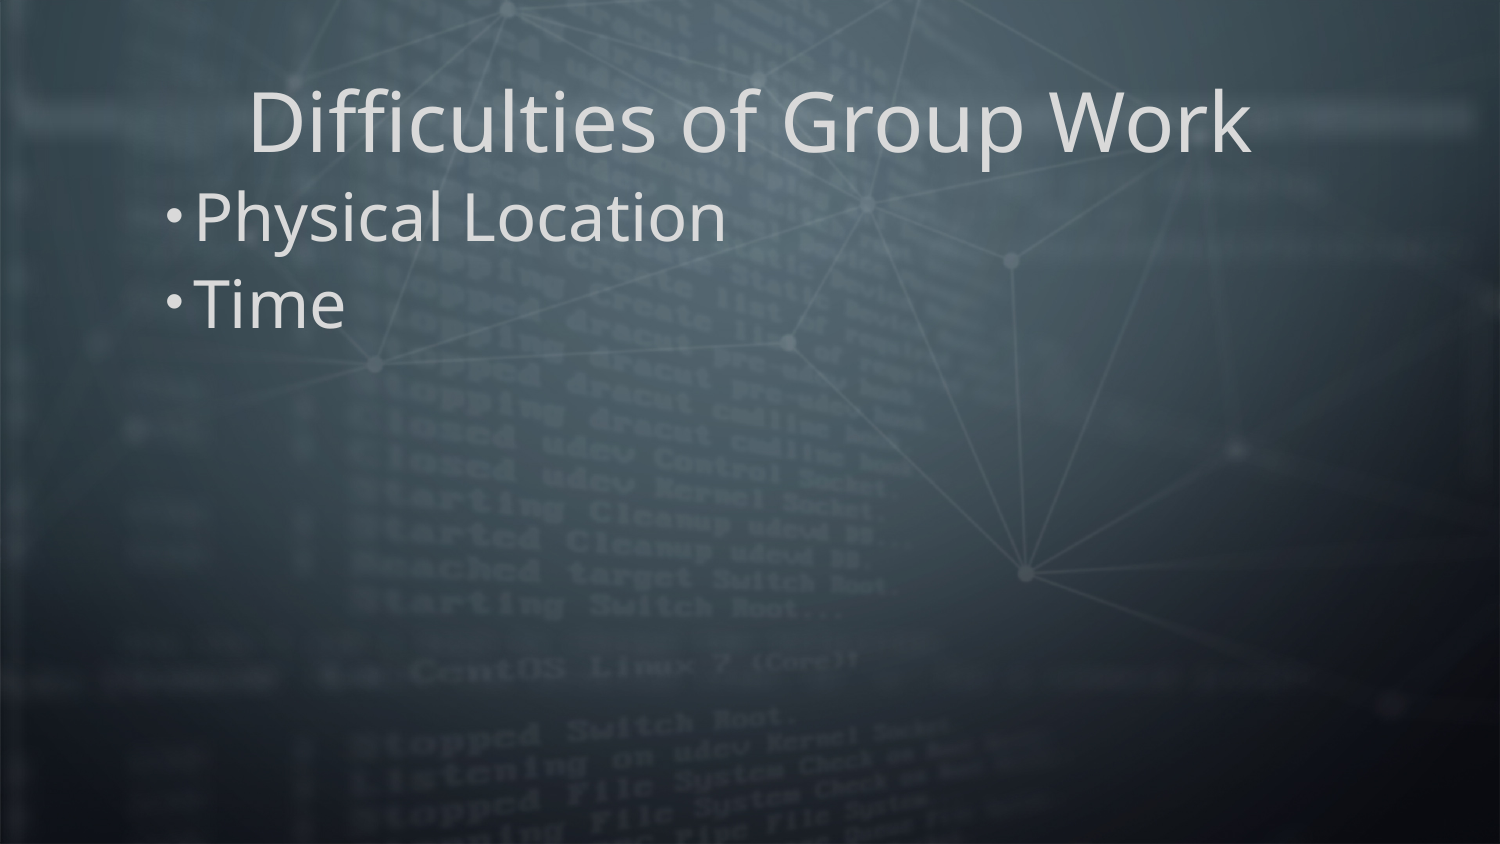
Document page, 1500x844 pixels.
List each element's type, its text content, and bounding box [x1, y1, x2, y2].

title Difficulties of Group Work [150, 84, 1350, 167]
list Physical Location Time [150, 167, 1350, 760]
picture [0, 0, 1500, 844]
